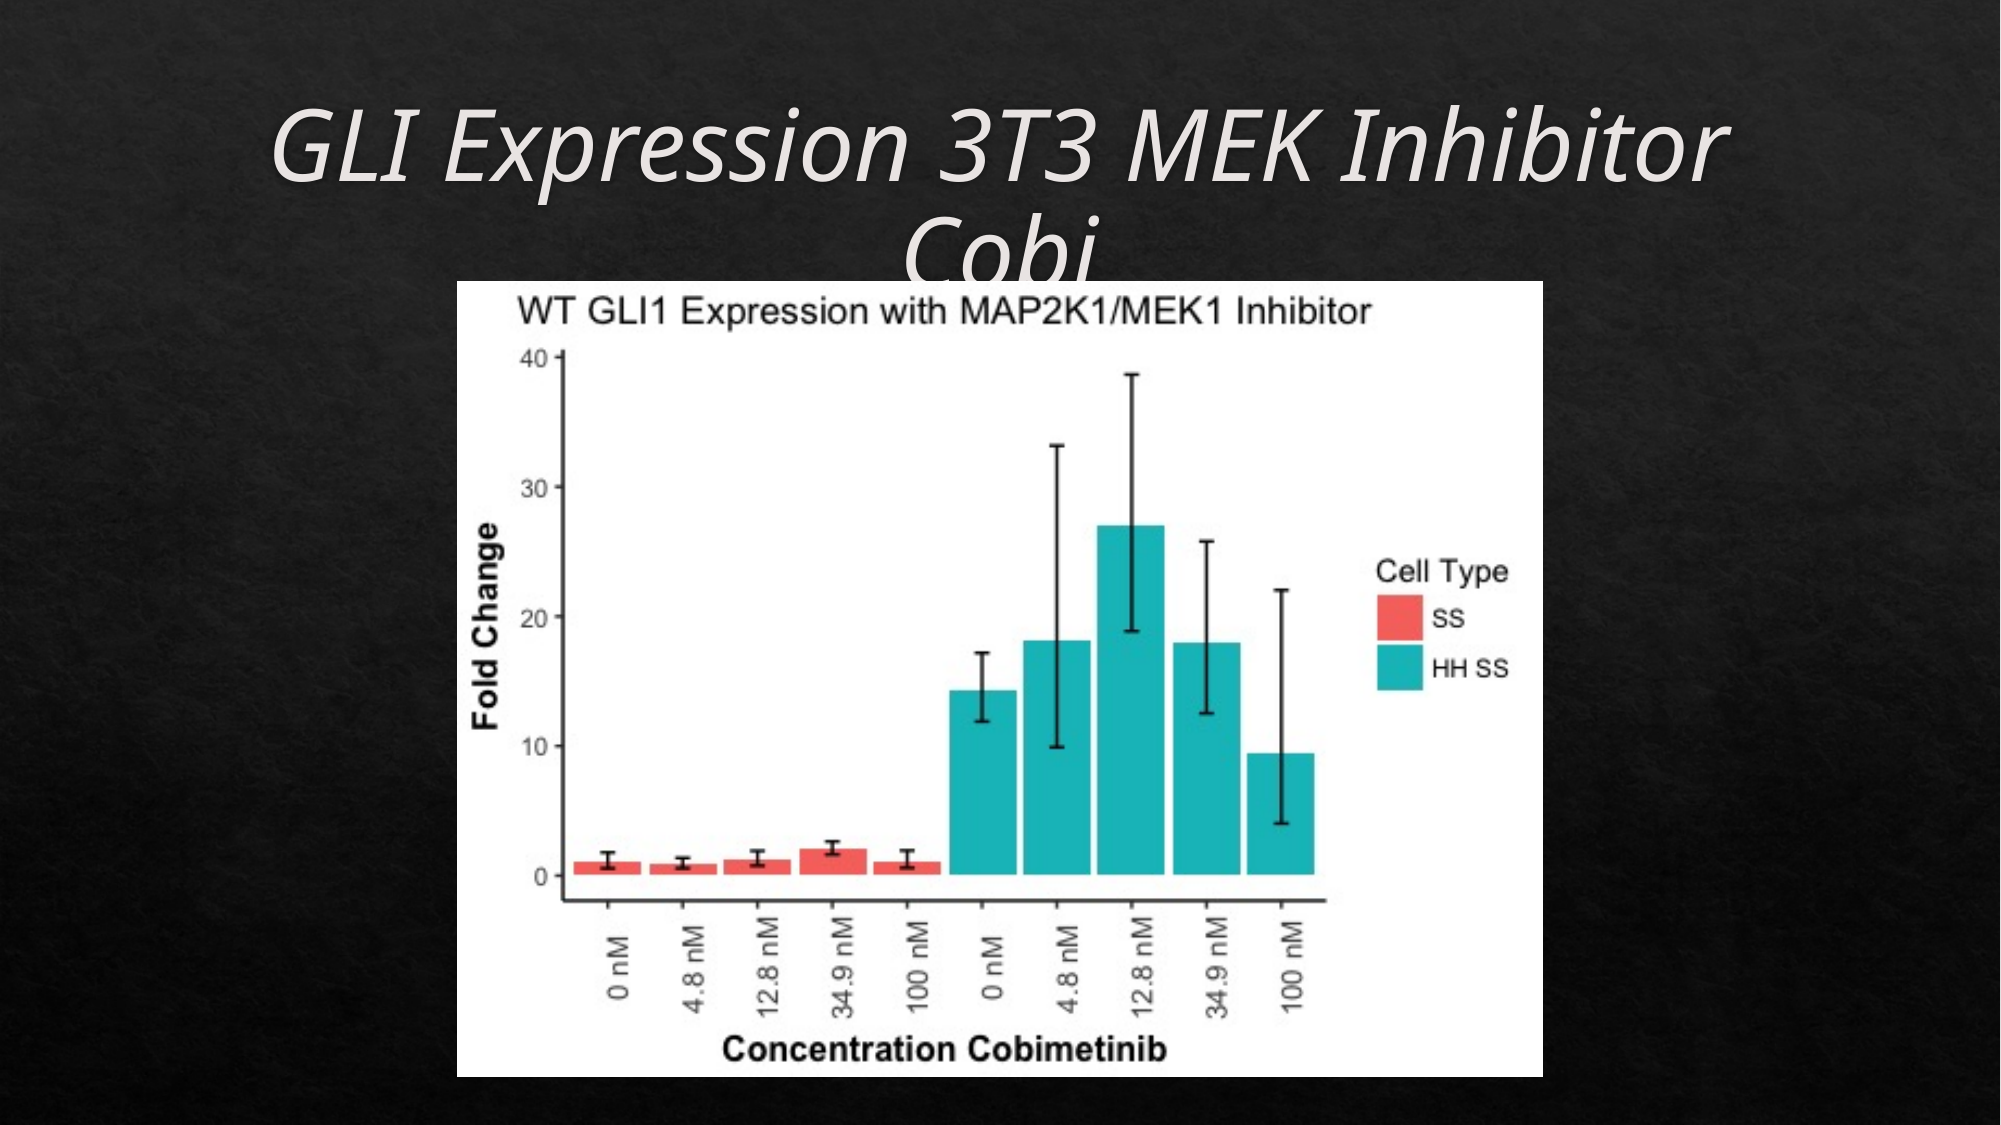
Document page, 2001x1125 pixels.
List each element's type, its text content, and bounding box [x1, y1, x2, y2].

title GLI Expression 3T3 MEK Inhibitor Cobi [149, 99, 1849, 307]
picture [456, 280, 1544, 1077]
